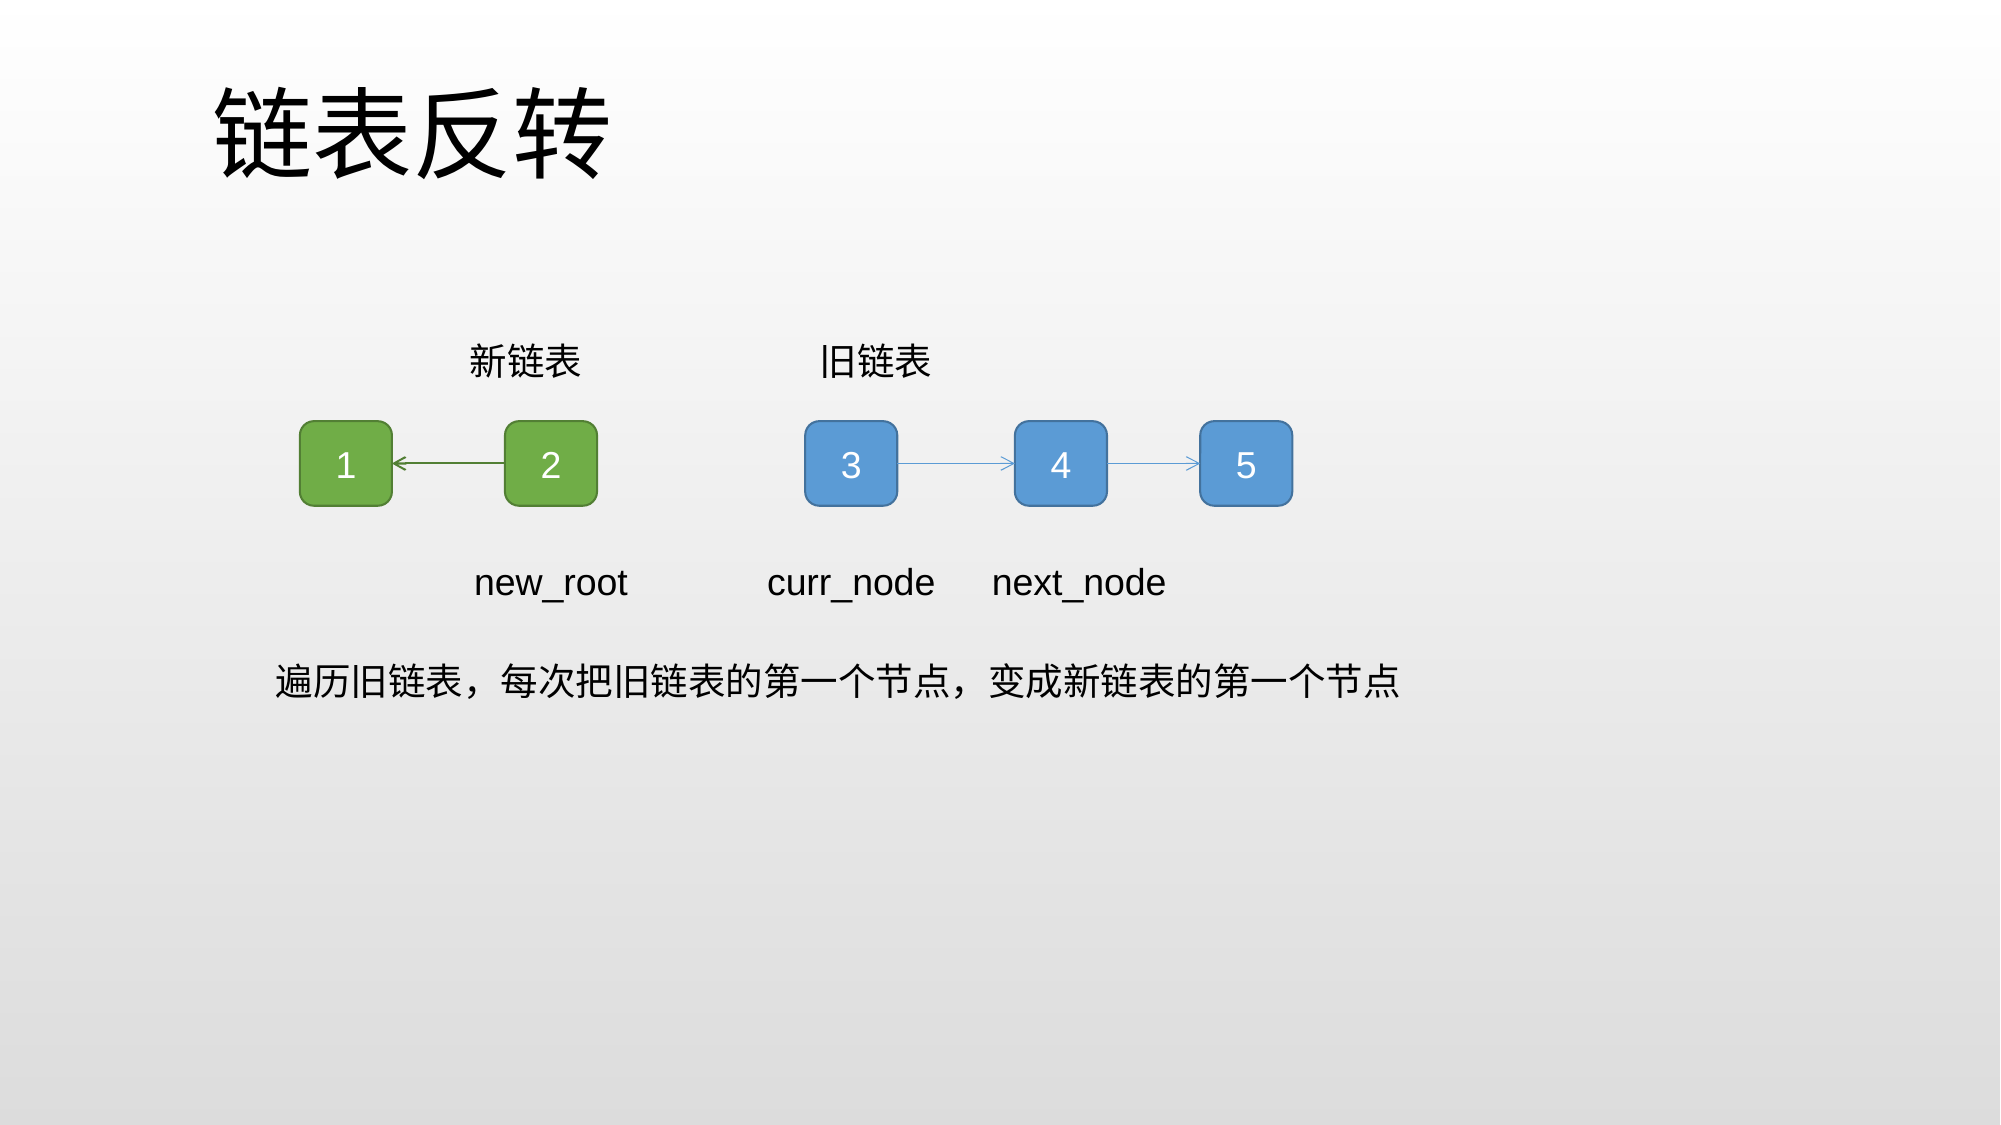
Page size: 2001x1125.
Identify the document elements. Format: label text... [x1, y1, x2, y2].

text_box 4 [1013, 420, 1109, 507]
text_box 新链表 [454, 330, 597, 391]
text_box 链表反转 [197, 63, 628, 199]
text_box 旧链表 [805, 330, 948, 391]
text_box curr_node [746, 550, 957, 611]
text_box 3 [804, 420, 899, 507]
text_box new_root [446, 550, 656, 611]
text_box 5 [1199, 420, 1294, 507]
text_box 2 [503, 420, 599, 507]
text_box 1 [298, 420, 393, 507]
text_box next_node [974, 550, 1184, 611]
text_box 遍历旧链表，每次把旧链表的第一个节点，变成新链表的第一个节点 [260, 650, 1416, 711]
